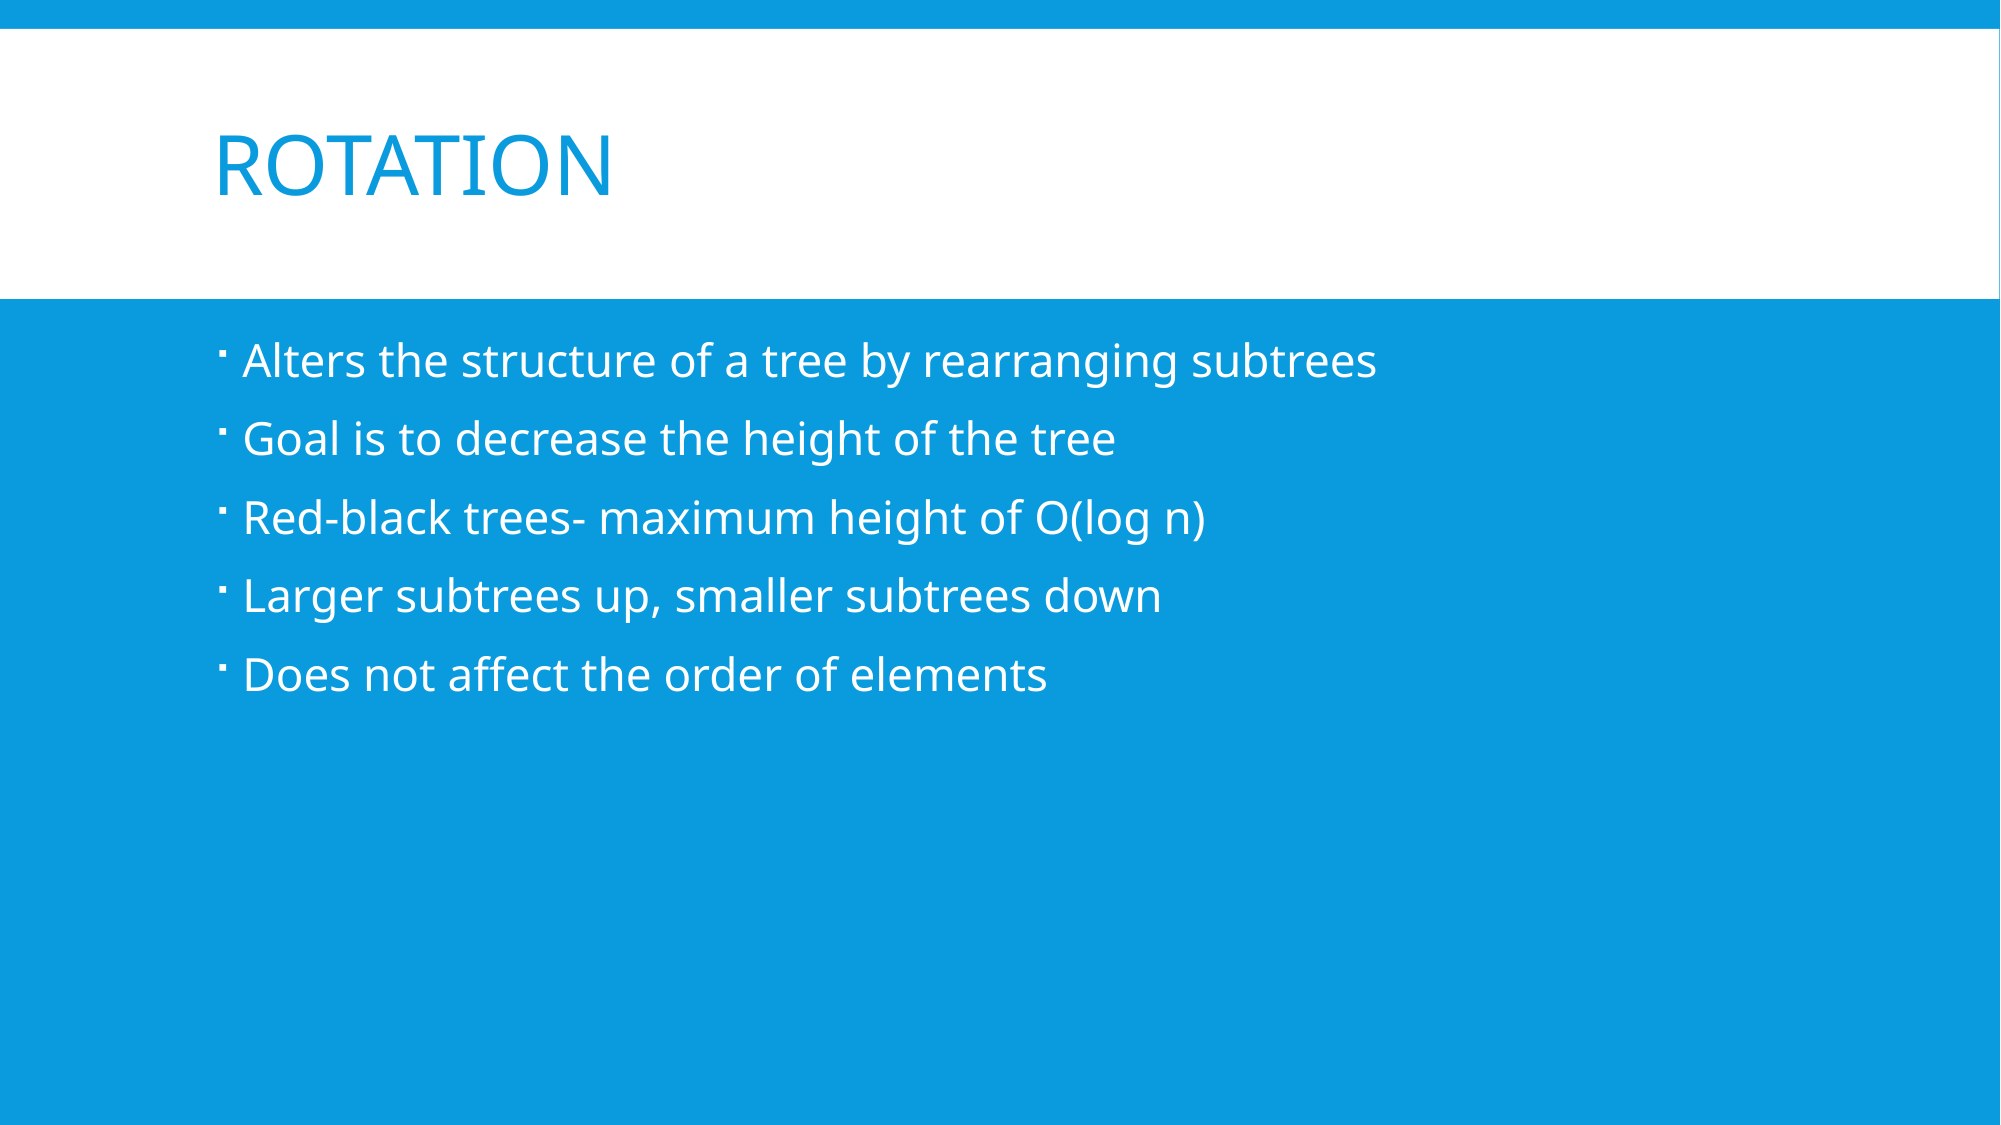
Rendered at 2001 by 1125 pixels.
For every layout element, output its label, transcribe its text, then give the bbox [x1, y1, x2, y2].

list Alters the structure of a tree by rearranging subtrees Goal is to decrease the height of the tree Red-black trees- maximum height of O(log n) Larger subtrees up, smaller subtrees down Does not affect the order of elements [197, 329, 1803, 1020]
title rotation [197, 46, 1803, 295]
